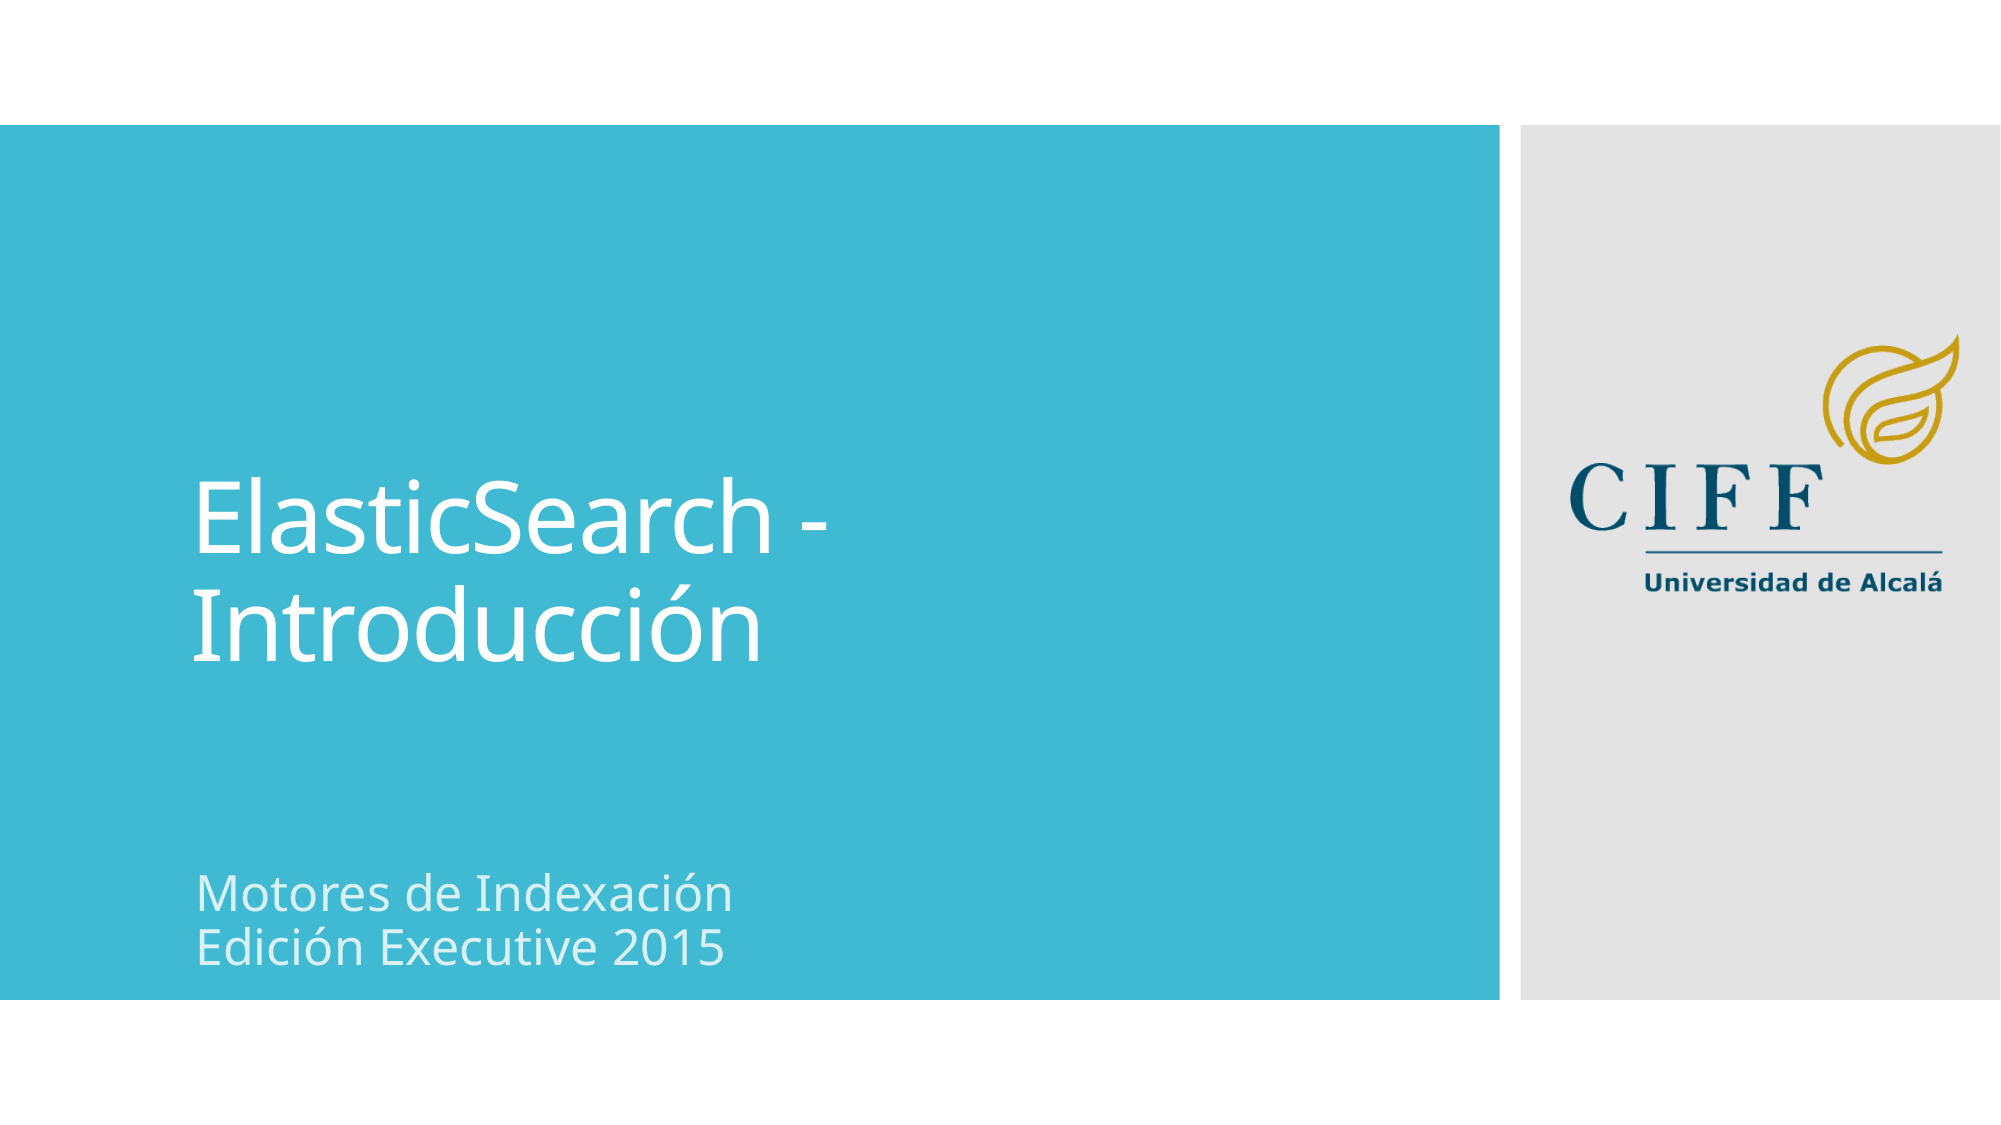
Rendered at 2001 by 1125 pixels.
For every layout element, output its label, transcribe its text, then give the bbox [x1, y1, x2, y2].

subtitle Motores de Indexación Edición Executive 2015 [180, 861, 1381, 1011]
title ElasticSearch - Introducción [175, 307, 1376, 842]
picture [1506, 281, 2000, 736]
